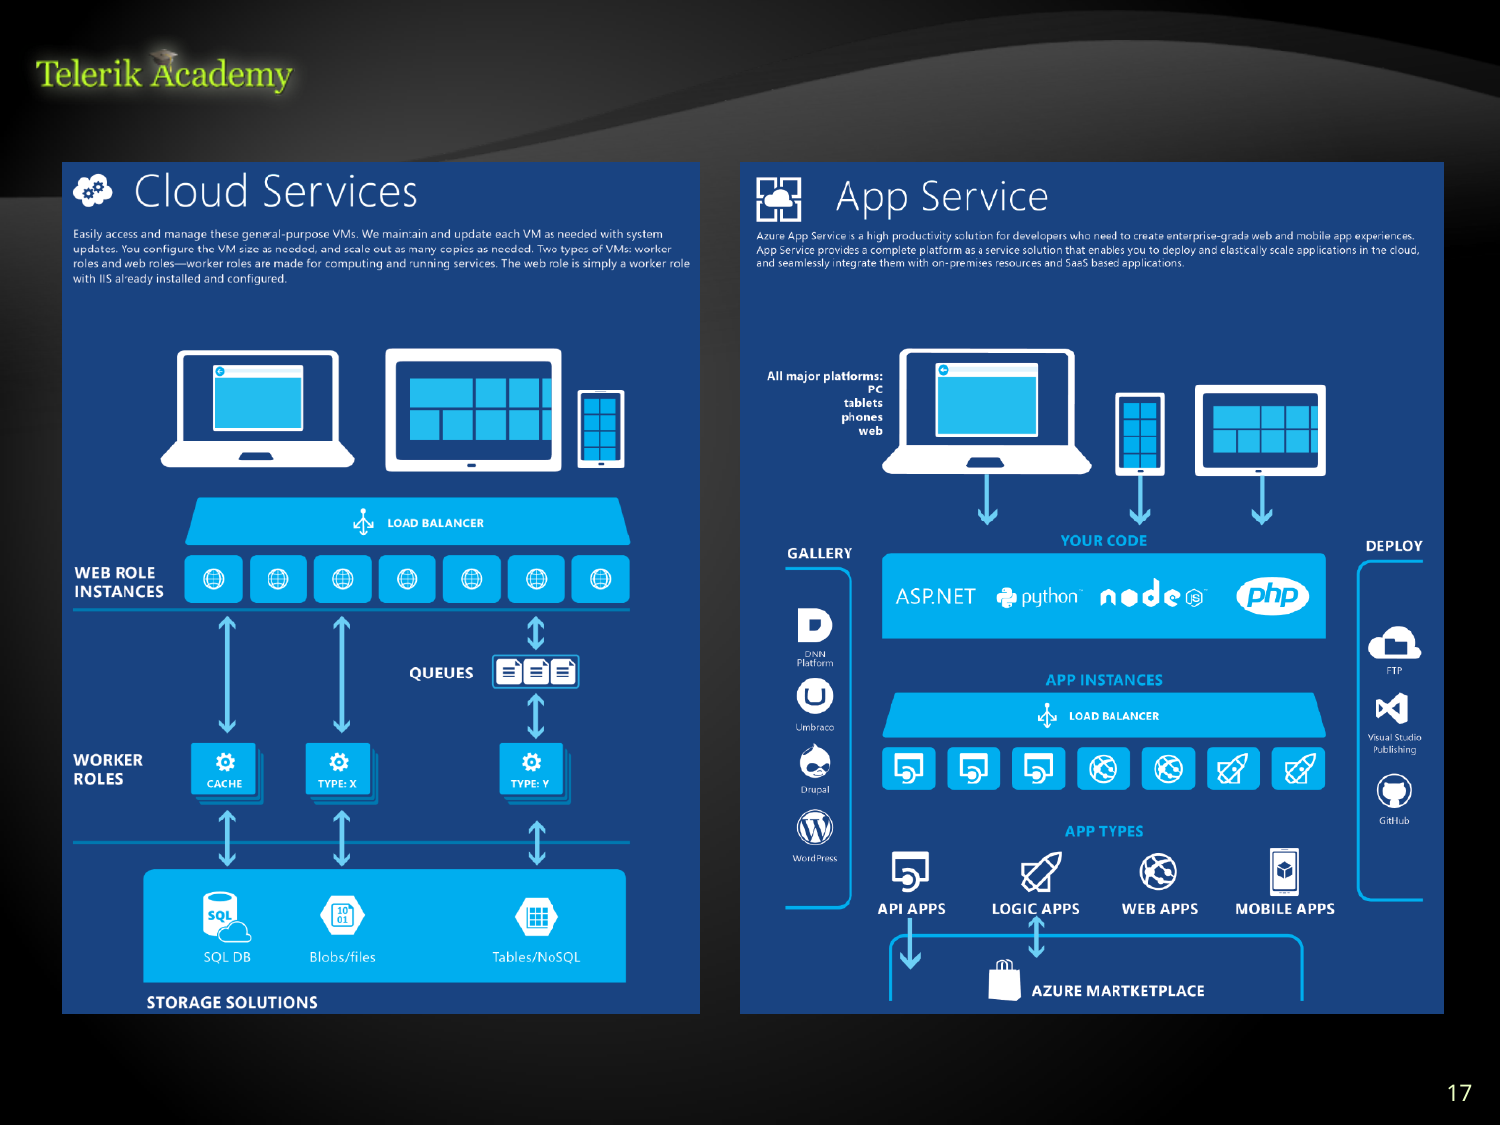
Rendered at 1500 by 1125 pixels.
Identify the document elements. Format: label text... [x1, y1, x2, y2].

picture [0, 0, 1500, 1125]
slide_number 17 [1412, 1074, 1488, 1113]
